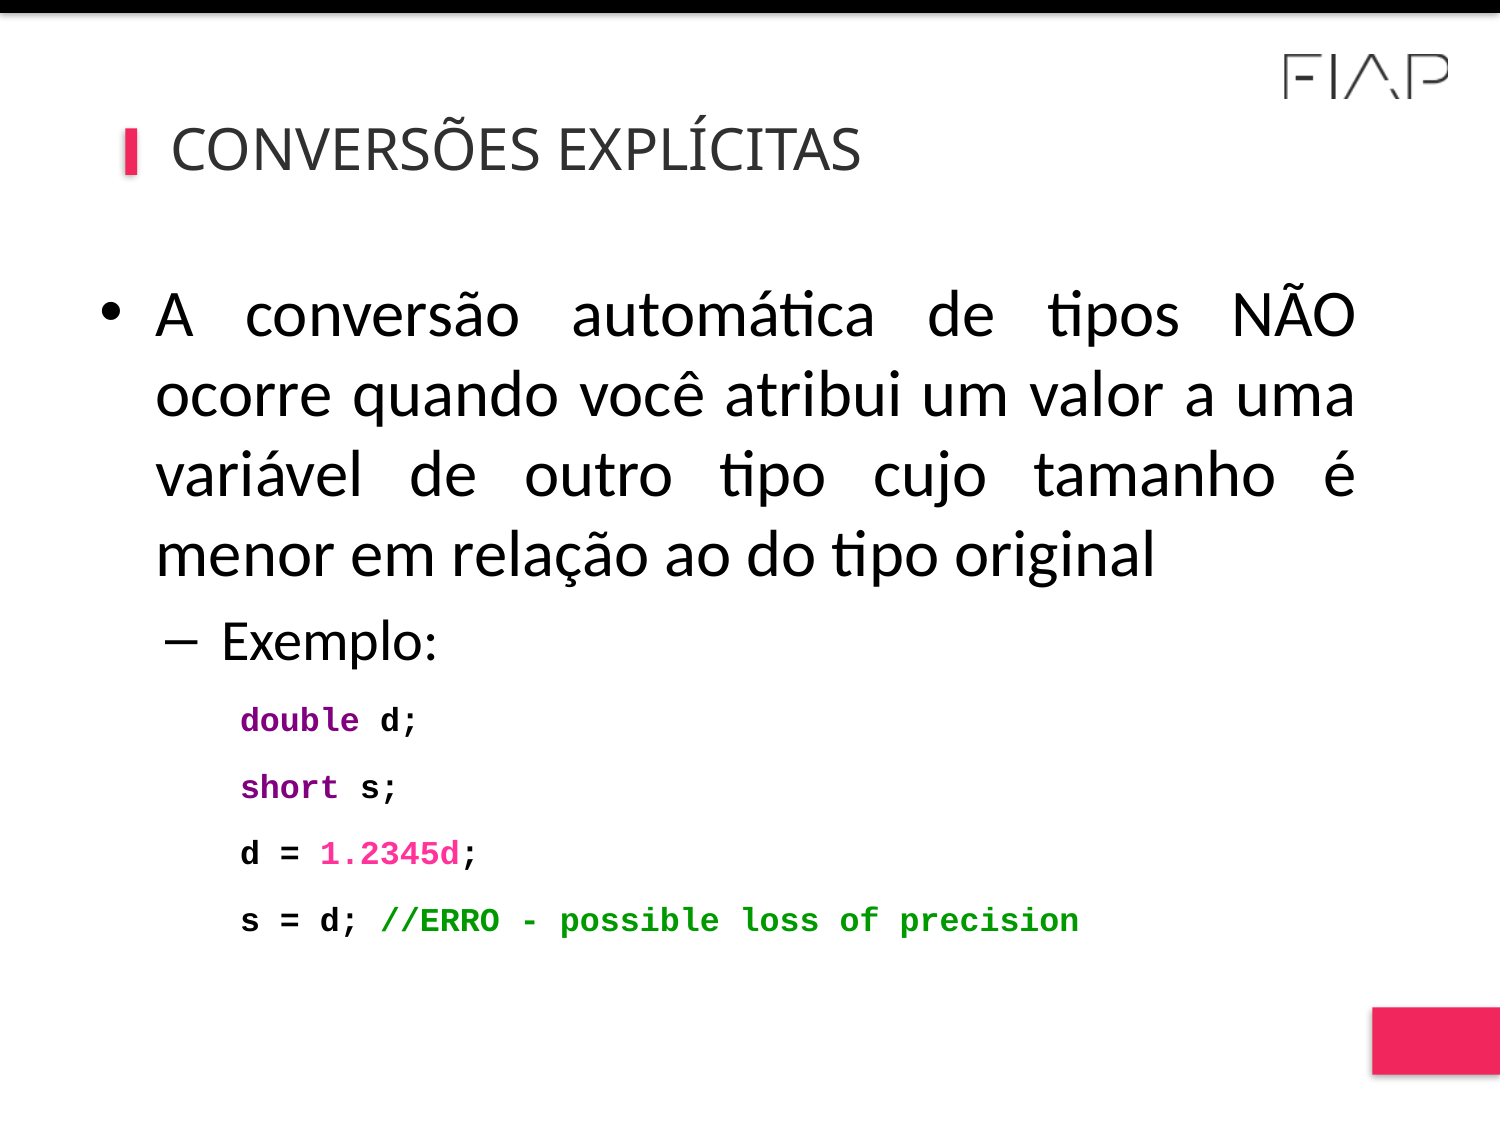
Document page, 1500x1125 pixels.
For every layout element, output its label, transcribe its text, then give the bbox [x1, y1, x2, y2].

list A conversão automática de tipos NÃO ocorre quando você atribui um valor a uma variável de outro tipo cujo tamanho é menor em relação ao do tipo original Exemplo: double d; short s; d = 1.2345d; s = d; //ERRO - possible loss of precision [75, 262, 1373, 1005]
text_box [1372, 1007, 1500, 1075]
picture [1283, 53, 1449, 99]
text_box [125, 128, 138, 176]
text_box [0, 0, 1500, 14]
text_box CONVERSÕES EXPLÍCITAS [155, 112, 1364, 191]
